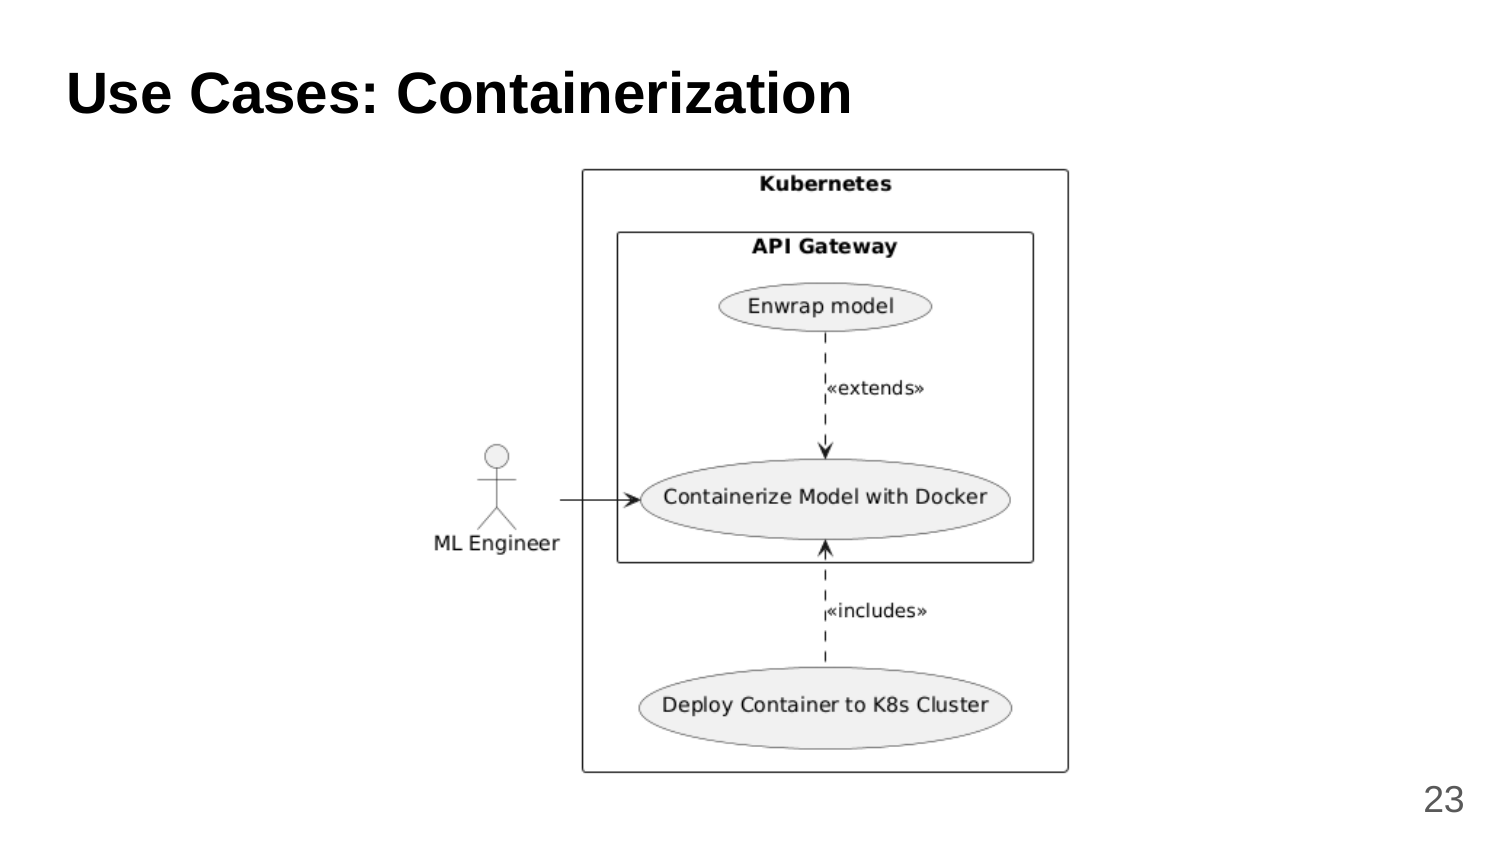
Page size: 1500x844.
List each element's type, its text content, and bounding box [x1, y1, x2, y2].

slide_number 23 [1389, 764, 1480, 830]
picture [425, 159, 1075, 779]
title Use Cases: Containerization [51, 39, 1449, 134]
